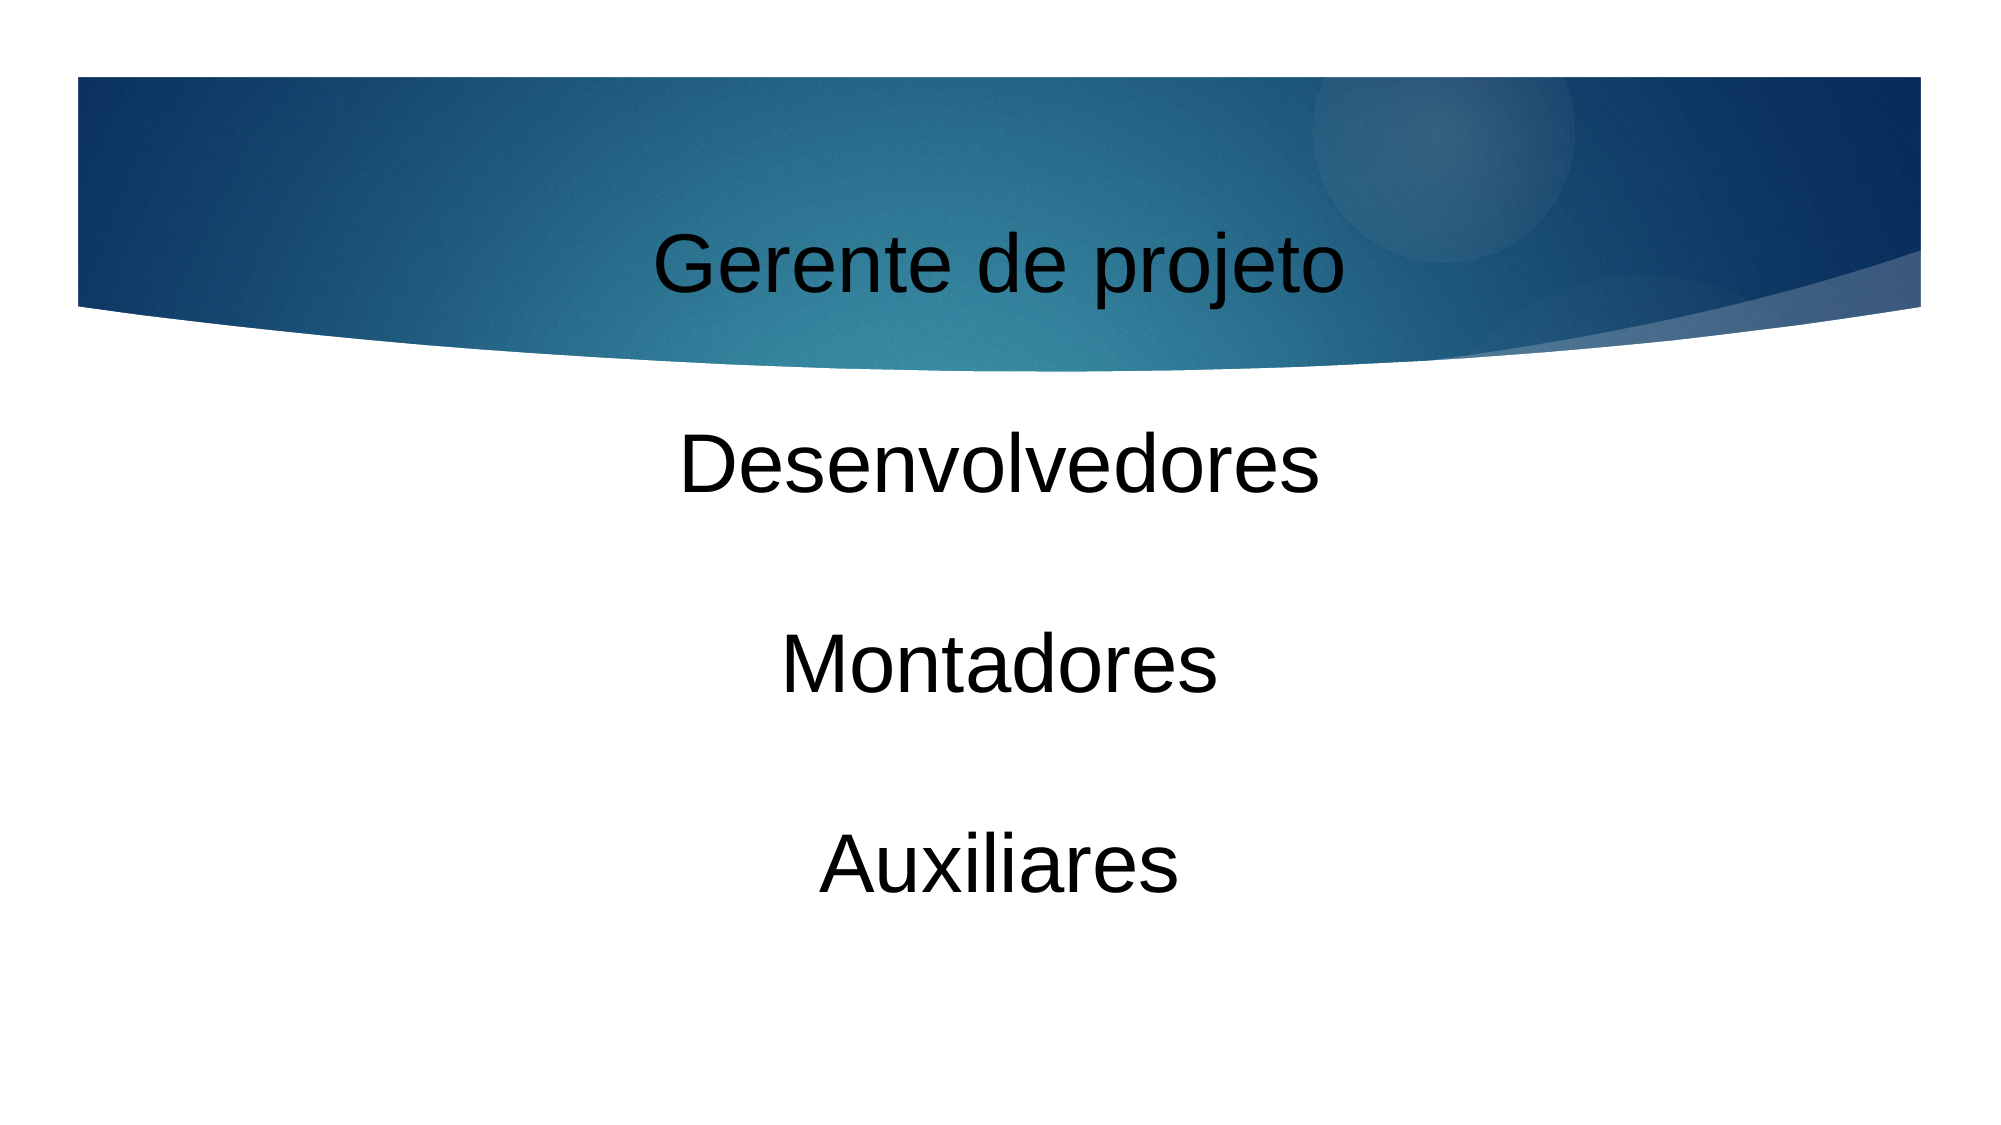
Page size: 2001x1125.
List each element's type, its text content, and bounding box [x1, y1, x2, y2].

text_box [0, 49, 2000, 167]
text_box Gerente de projeto Desenvolvedores Montadores Auxiliares [0, 201, 2000, 917]
